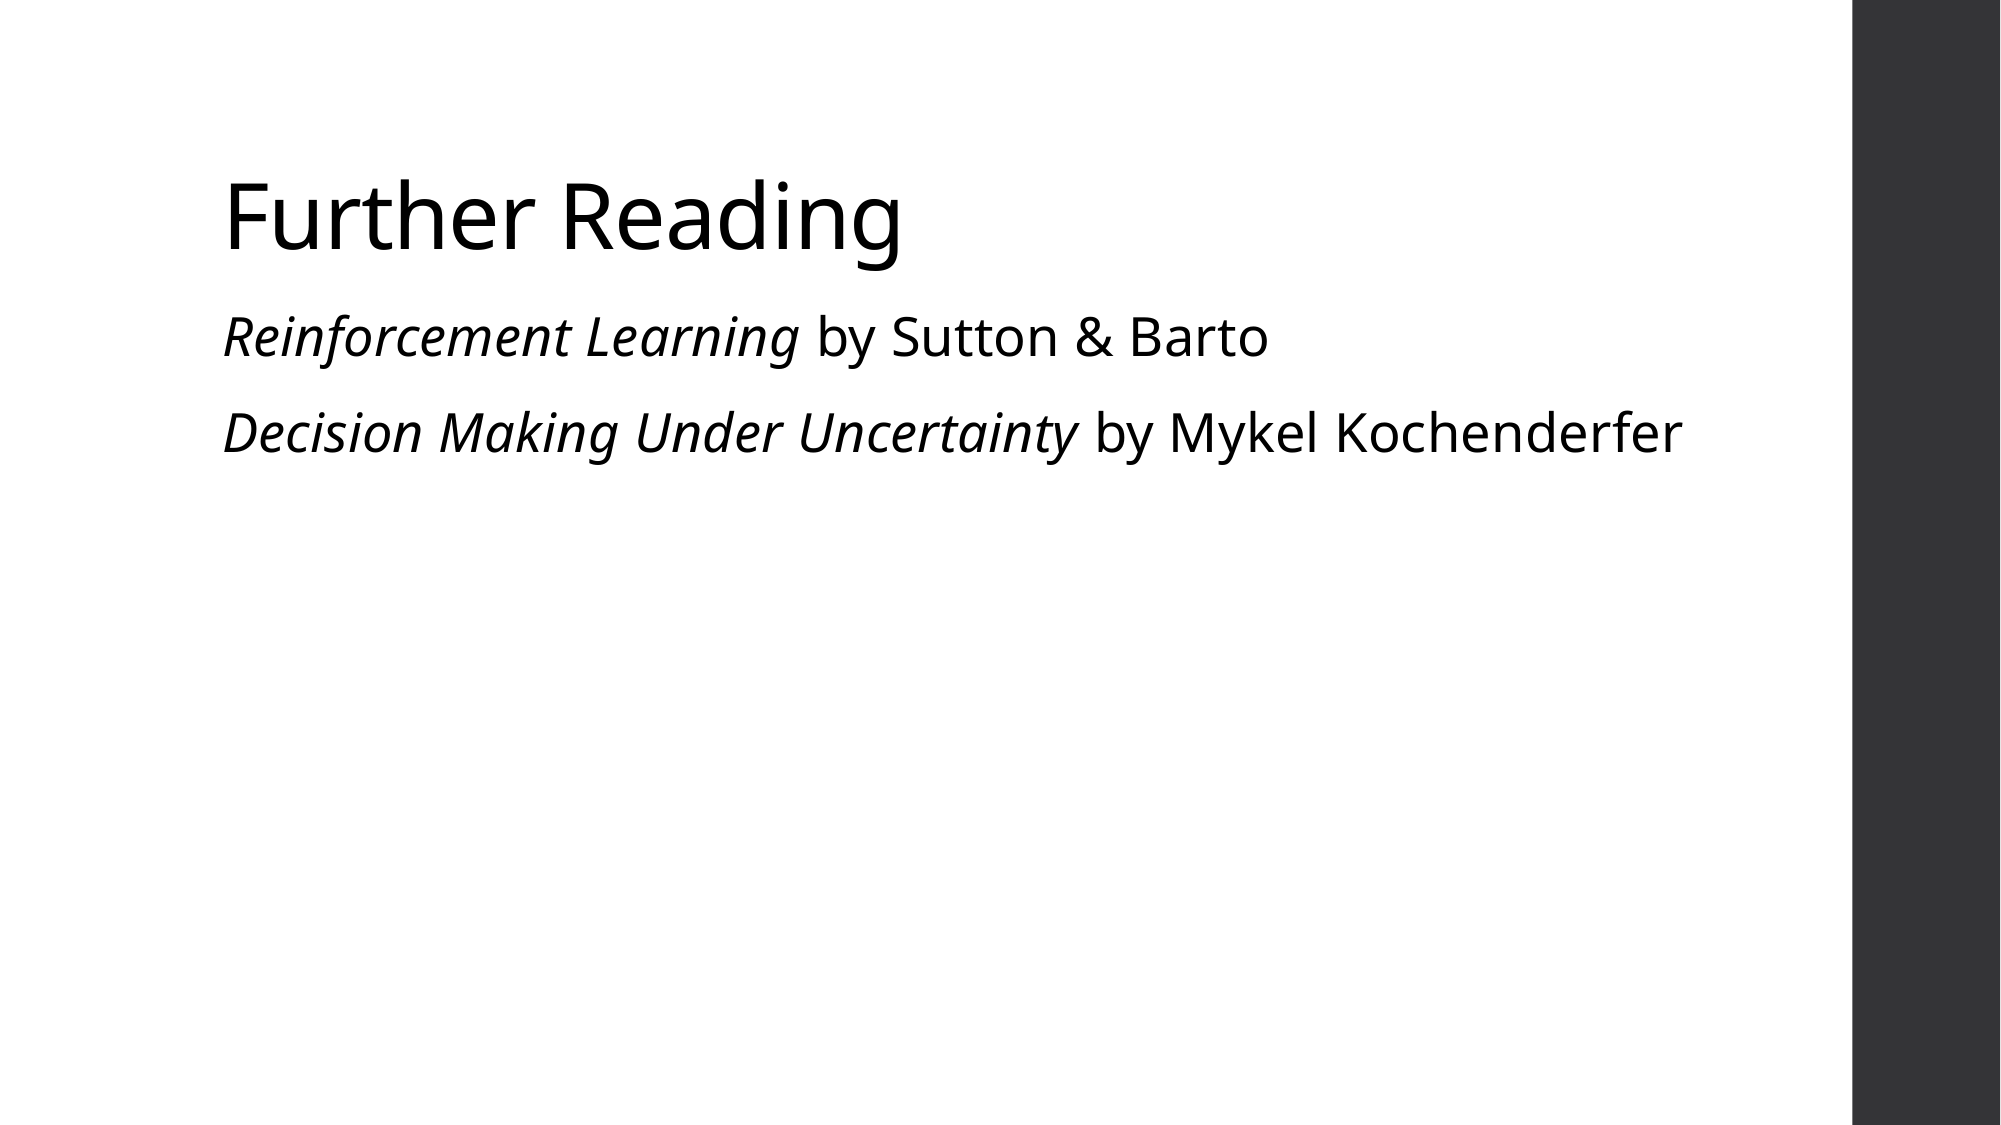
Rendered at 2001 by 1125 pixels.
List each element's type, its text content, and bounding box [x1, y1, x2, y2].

title Further Reading [206, 60, 1797, 278]
list Reinforcement Learning by Sutton & Barto Decision Making Under Uncertainty by Mykel Kochenderfer [206, 299, 1830, 1014]
